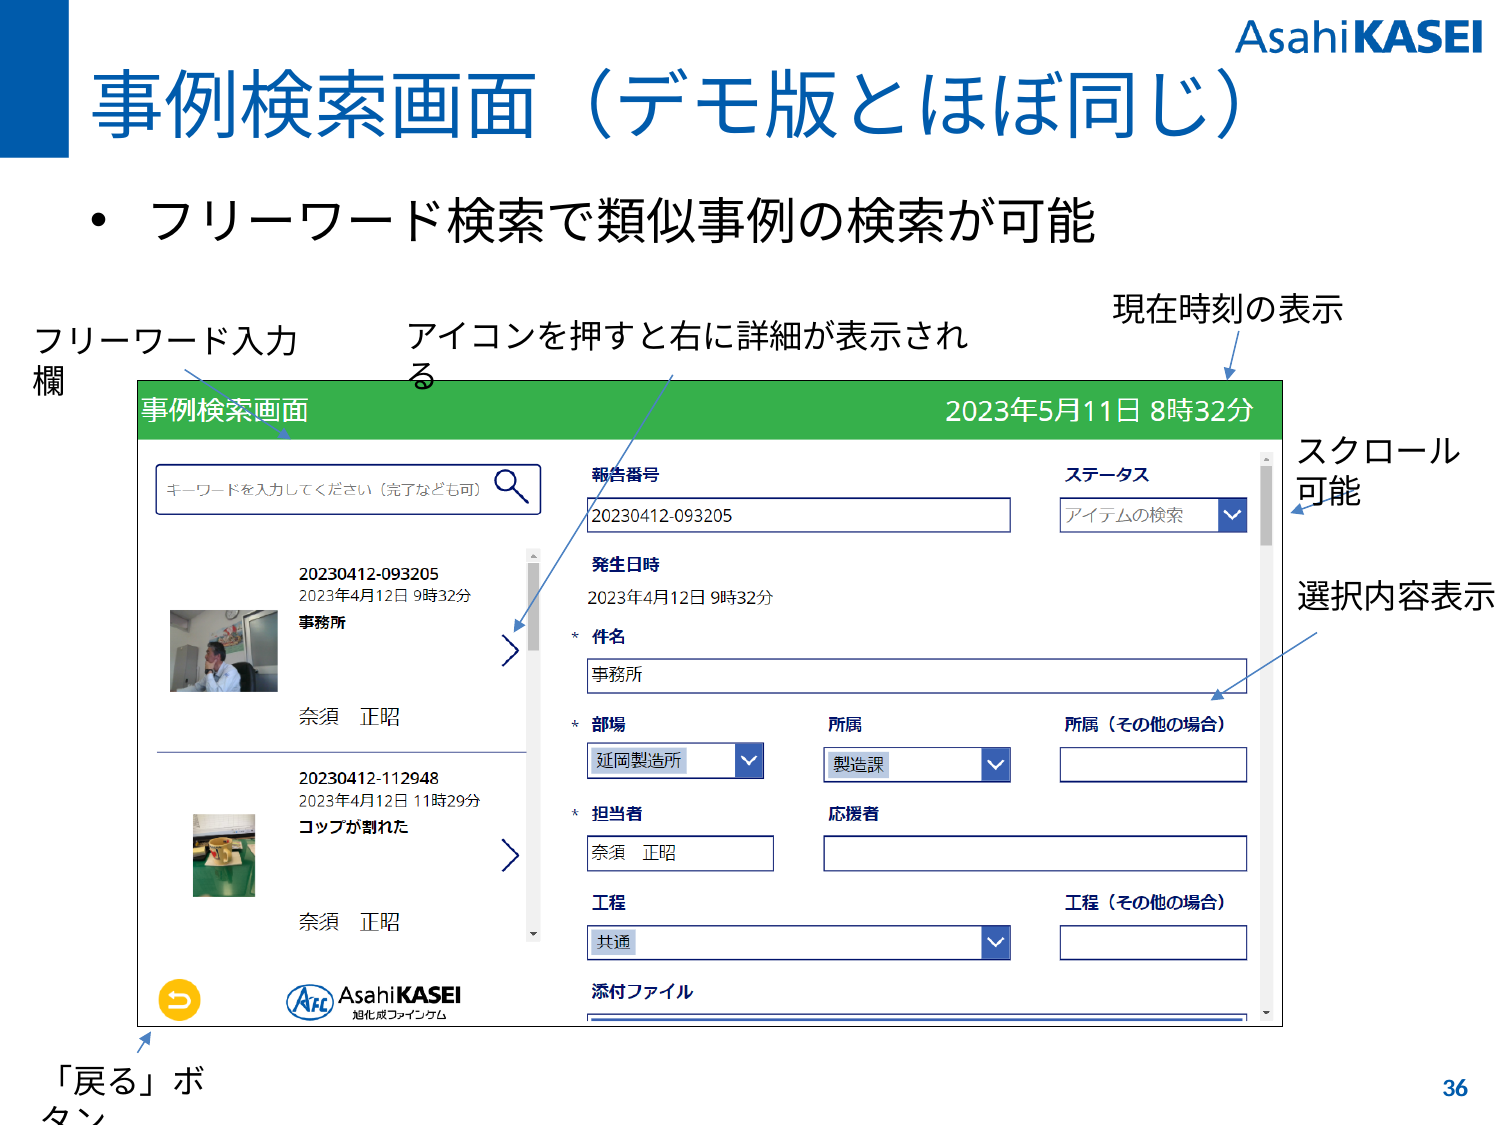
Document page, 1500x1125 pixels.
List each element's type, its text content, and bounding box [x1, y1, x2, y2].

text_box フリーワード入力欄 [17, 312, 325, 378]
title 事例検索画面（デモ版とほぼ同じ） [75, 38, 1425, 155]
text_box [513, 374, 674, 633]
text_box 「戻る」ボタン [25, 1052, 250, 1118]
text_box アイコンを押すと右に詳細が表示される [390, 307, 998, 378]
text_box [184, 369, 292, 440]
text_box 選択内容表示 [1287, 567, 1500, 633]
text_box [1210, 632, 1318, 701]
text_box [1290, 489, 1355, 514]
text_box 現在時刻の表示 [1097, 281, 1397, 357]
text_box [1226, 330, 1239, 381]
text_box スクロール可能 [1287, 422, 1500, 488]
picture [0, 0, 1500, 1125]
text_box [137, 1031, 152, 1053]
list フリーワード検索で類似事例の検索が可能 [75, 182, 1425, 265]
